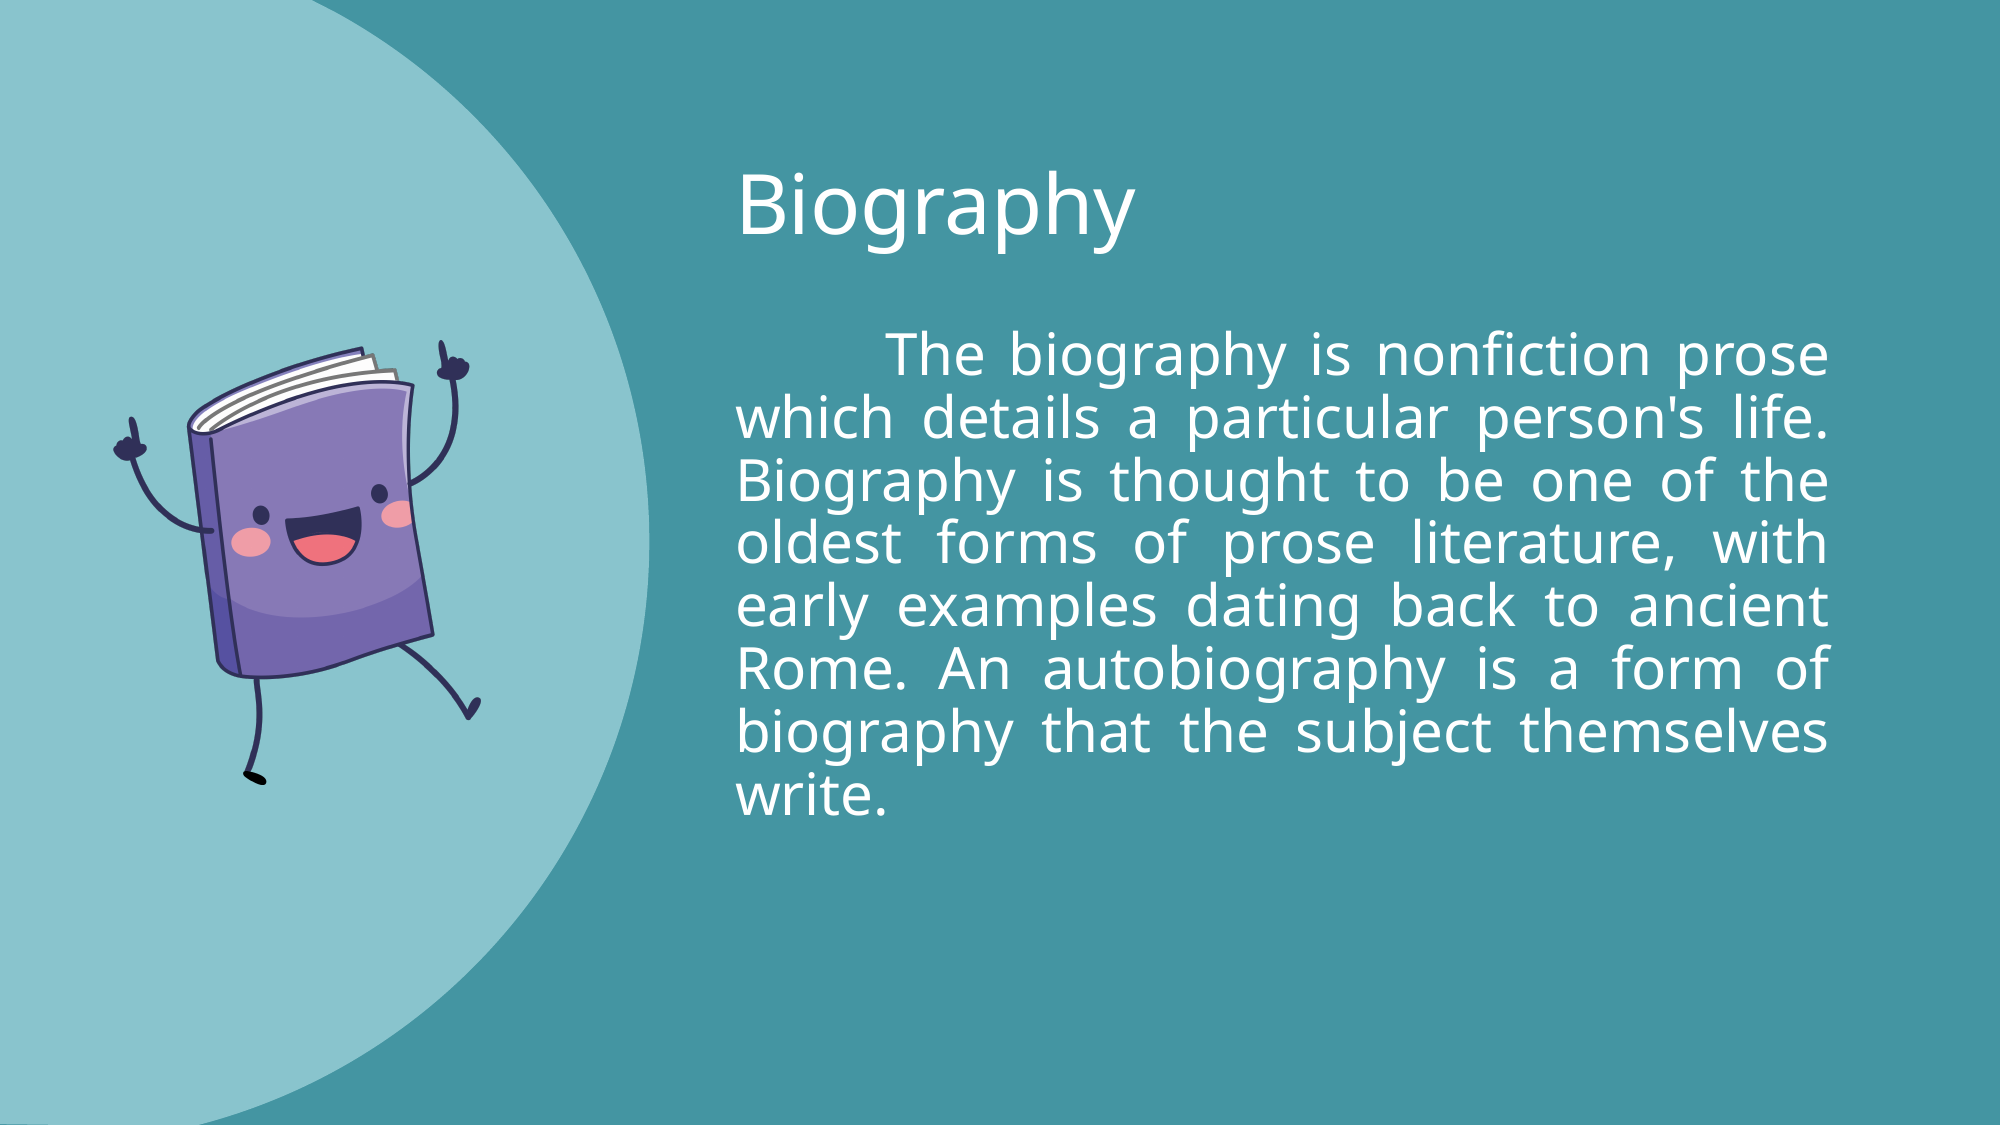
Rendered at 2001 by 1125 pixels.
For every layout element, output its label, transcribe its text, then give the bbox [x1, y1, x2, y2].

text_box [0, 0, 651, 1125]
list The biography is nonfiction prose which details a particular person's life. Biography is thought to be one of the oldest forms of prose literature, with early examples dating back to ancient Rome. An autobiography is a form of biography that the subject themselves write. [720, 317, 1845, 1012]
title Biography [720, 155, 1845, 263]
picture [112, 340, 481, 785]
